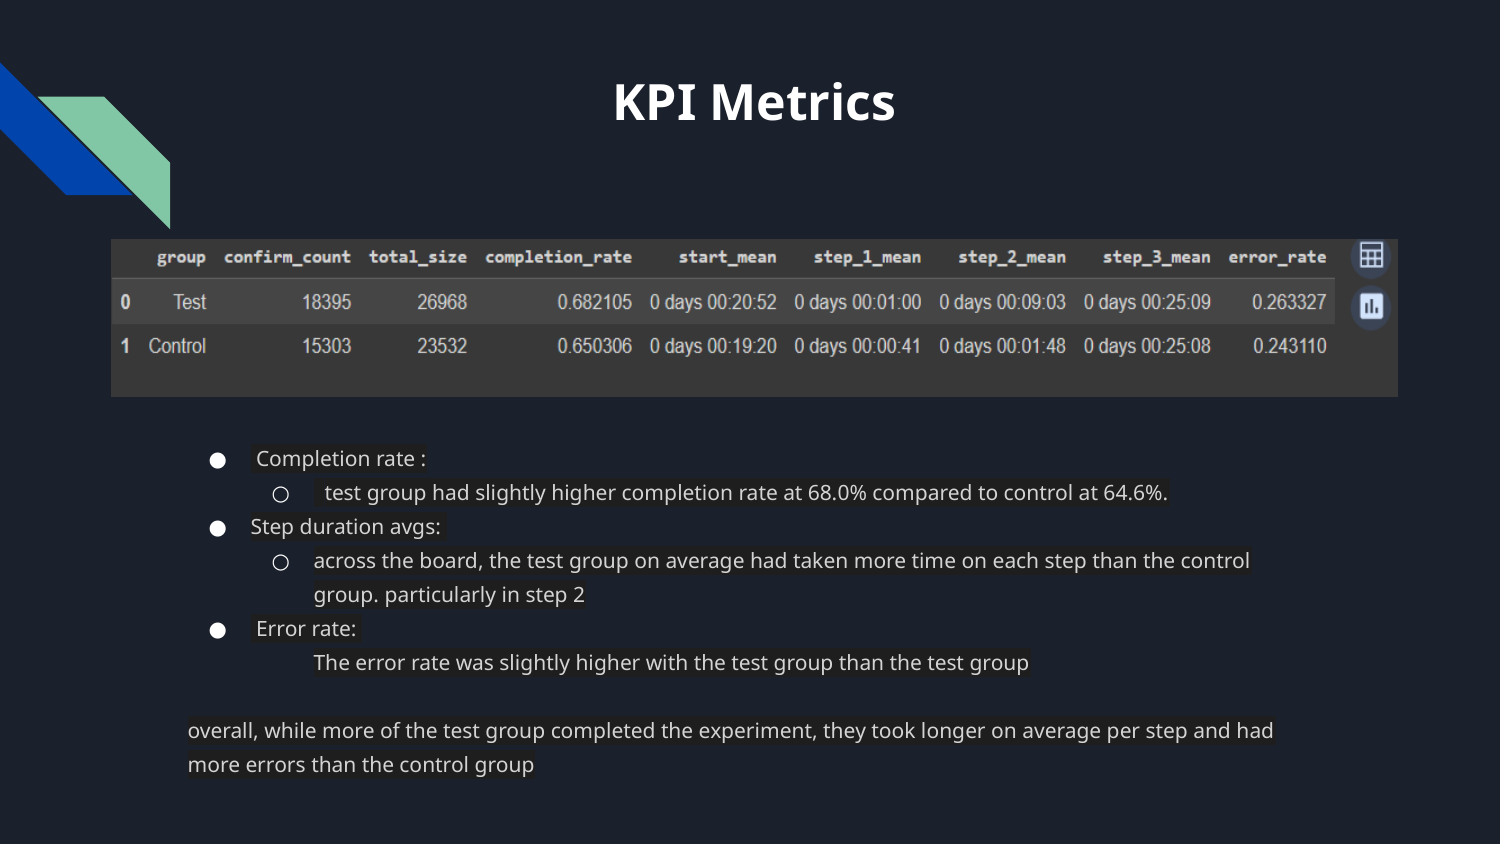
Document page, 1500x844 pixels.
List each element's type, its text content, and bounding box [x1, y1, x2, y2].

picture [110, 239, 1398, 397]
list Completion rate : test group had slightly higher completion rate at 68.0% compared to control at 64.6%. Step duration avgs: across the board, the test group on average had taken more time on each step than the control group. particularly in step 2 Error rate: The error rate was slightly higher with the test group than the test group overall, while more of the test group completed the experiment, they took longer on average per step and had more errors than the control group [172, 421, 1328, 803]
title KPI Metrics [177, 55, 1332, 206]
